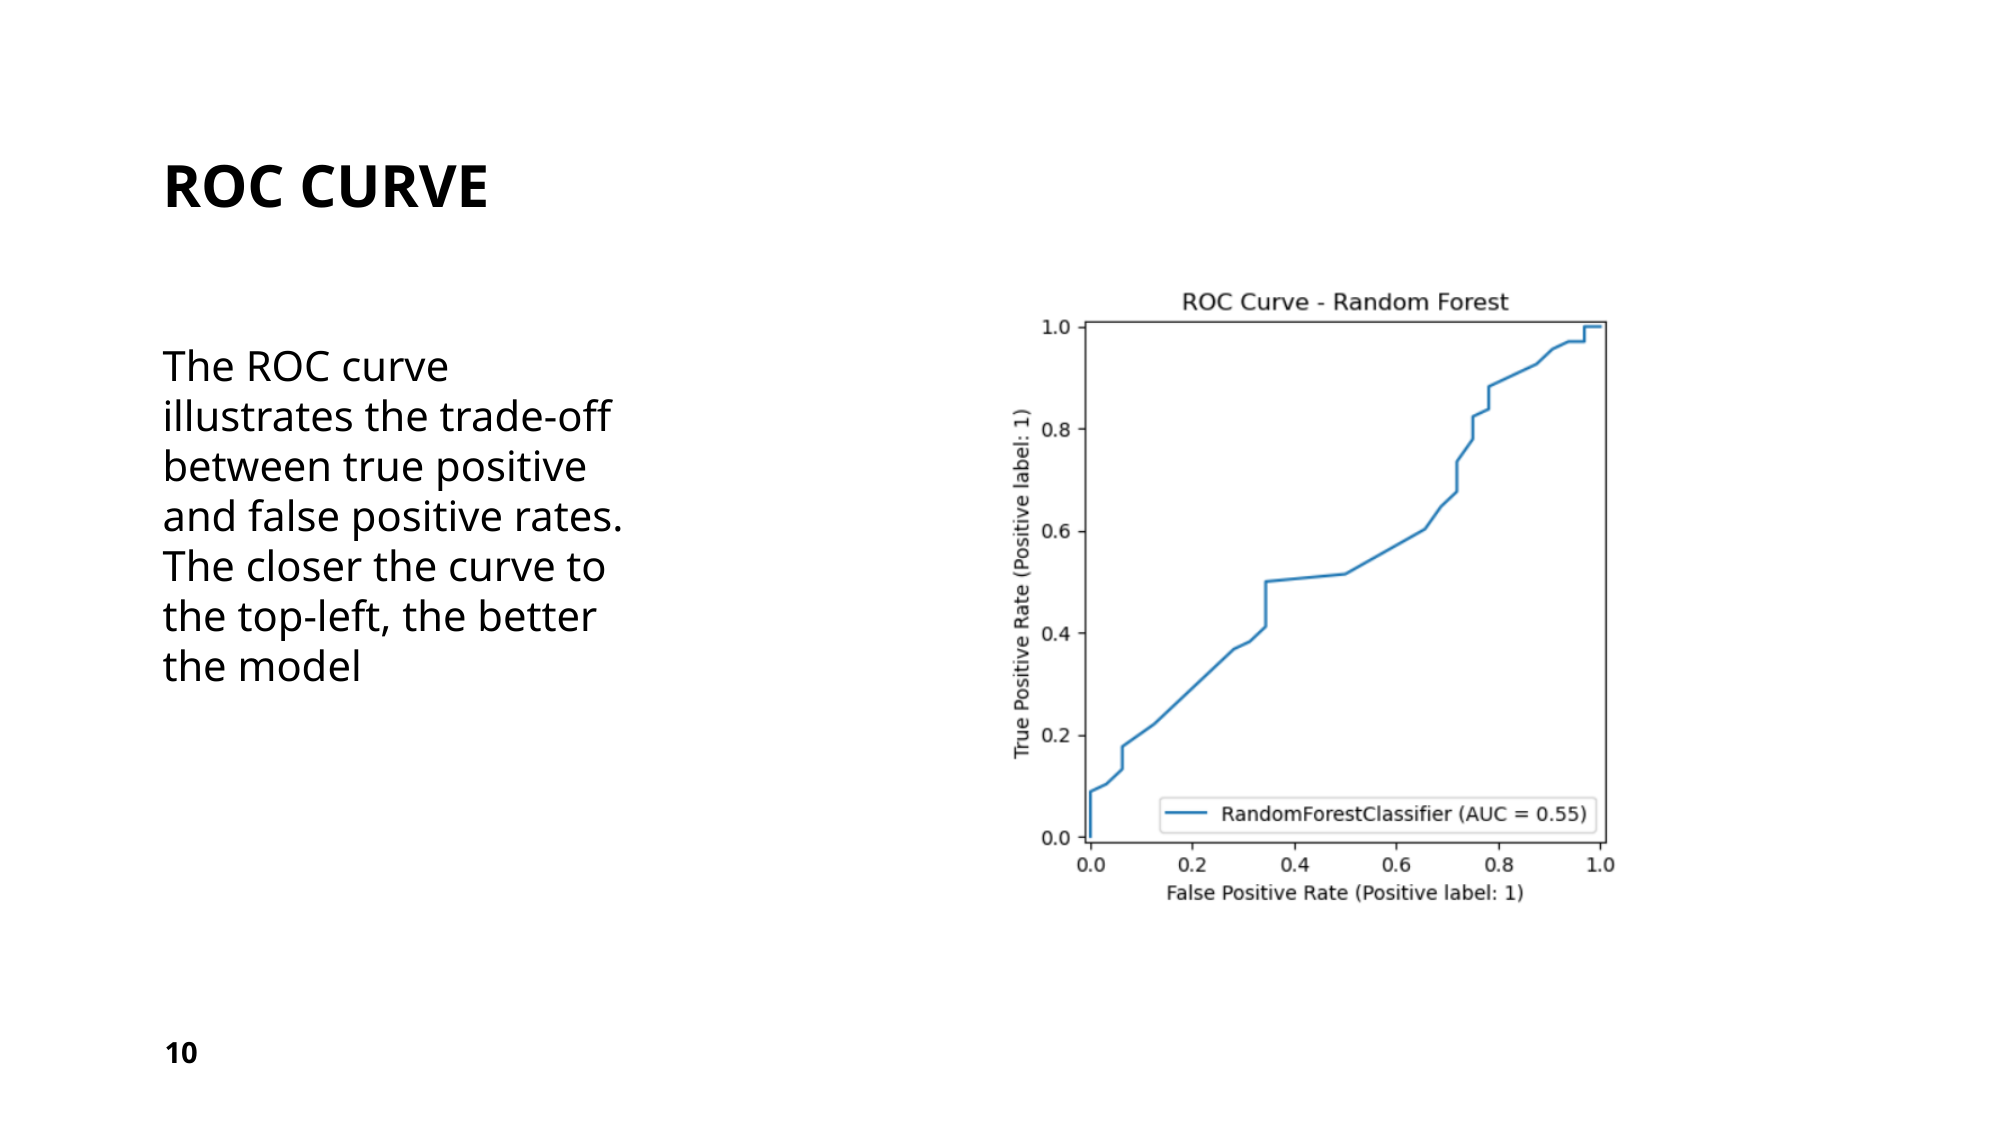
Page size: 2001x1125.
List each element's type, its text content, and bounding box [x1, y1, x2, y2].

title ROC Curve [147, 22, 1160, 228]
slide_number 10 [149, 1024, 345, 1085]
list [999, 269, 1626, 910]
list The ROC curve illustrates the trade-off between true positive and false positive rates. The closer the curve to the top-left, the better the model [147, 332, 643, 973]
